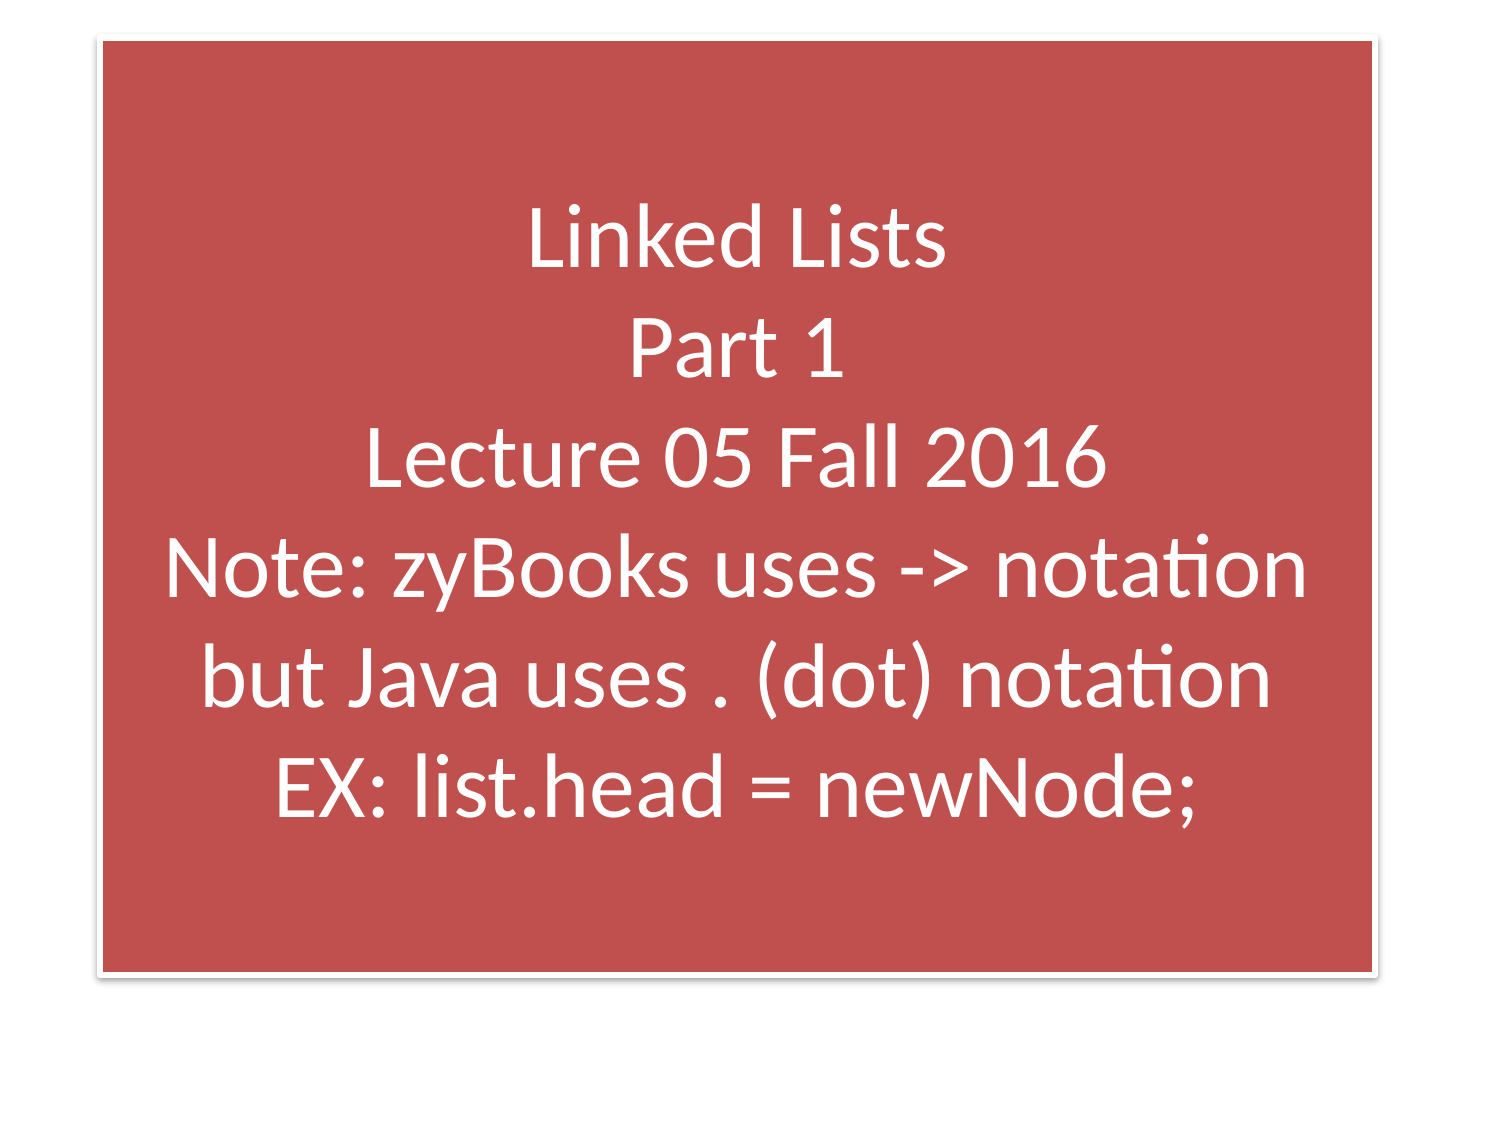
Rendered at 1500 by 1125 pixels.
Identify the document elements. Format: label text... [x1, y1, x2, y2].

title Linked Lists Part 1 Lecture 05 Fall 2016 Note: zyBooks uses -> notation but Java uses . (dot) notation EX: list.head = newNode; [97, 34, 1378, 978]
